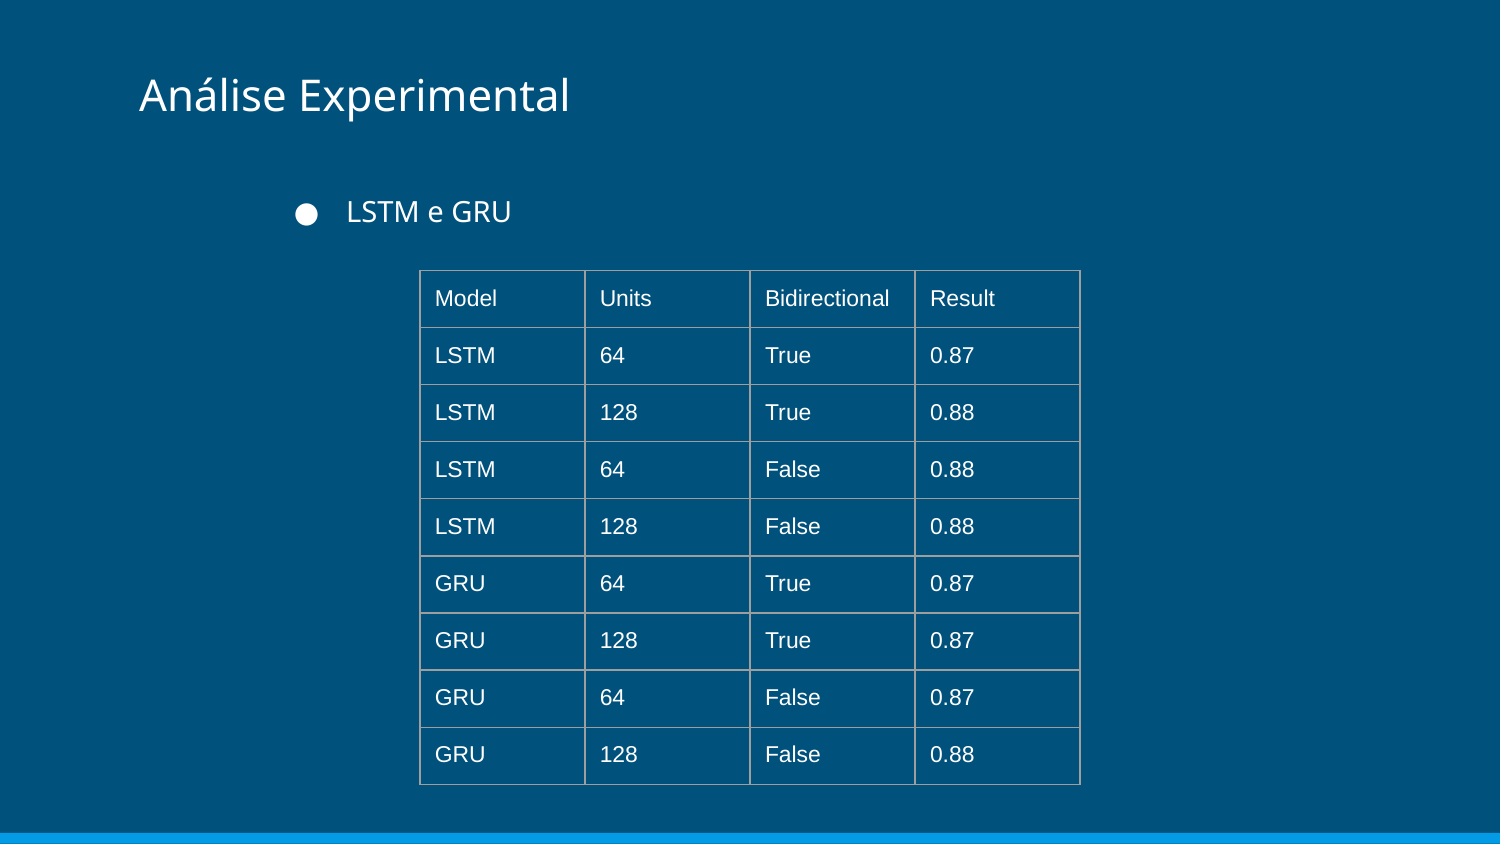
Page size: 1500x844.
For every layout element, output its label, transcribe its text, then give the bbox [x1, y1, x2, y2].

table_cell False [751, 442, 914, 498]
table_cell 128 [586, 385, 749, 441]
table_header Units [586, 271, 749, 327]
list LSTM e GRU [256, 176, 1344, 288]
table_cell False [751, 499, 914, 555]
table_cell LSTM [421, 442, 584, 498]
table_cell GRU [421, 614, 584, 669]
table_cell True [751, 328, 914, 384]
table_cell 0.87 [916, 671, 1079, 727]
table_cell 0.87 [916, 328, 1079, 384]
table_cell GRU [421, 671, 584, 727]
table_header Result [916, 271, 1079, 327]
table_cell 64 [586, 442, 749, 498]
table_cell GRU [421, 557, 584, 612]
table_cell True [751, 614, 914, 669]
table_cell 64 [586, 328, 749, 384]
table_cell 0.87 [916, 614, 1079, 669]
table_cell 128 [586, 499, 749, 555]
table_cell 0.88 [916, 385, 1079, 441]
table_cell 128 [586, 728, 749, 784]
title Análise Experimental [38, 33, 673, 155]
table_cell False [751, 671, 914, 727]
table_cell True [751, 385, 914, 441]
table_cell GRU [421, 728, 584, 784]
table_cell 128 [586, 614, 749, 669]
table_cell LSTM [421, 385, 584, 441]
table_cell 64 [586, 671, 749, 727]
table_cell False [751, 728, 914, 784]
table_header Bidirectional [751, 271, 914, 327]
table_cell 0.88 [916, 442, 1079, 498]
table_cell LSTM [421, 328, 584, 384]
table_cell 0.88 [916, 499, 1079, 555]
table_cell LSTM [421, 499, 584, 555]
table_header Model [421, 271, 584, 327]
table_cell 64 [586, 557, 749, 612]
table_cell 0.88 [916, 728, 1079, 784]
table_cell True [751, 557, 914, 612]
table_cell 0.87 [916, 557, 1079, 612]
